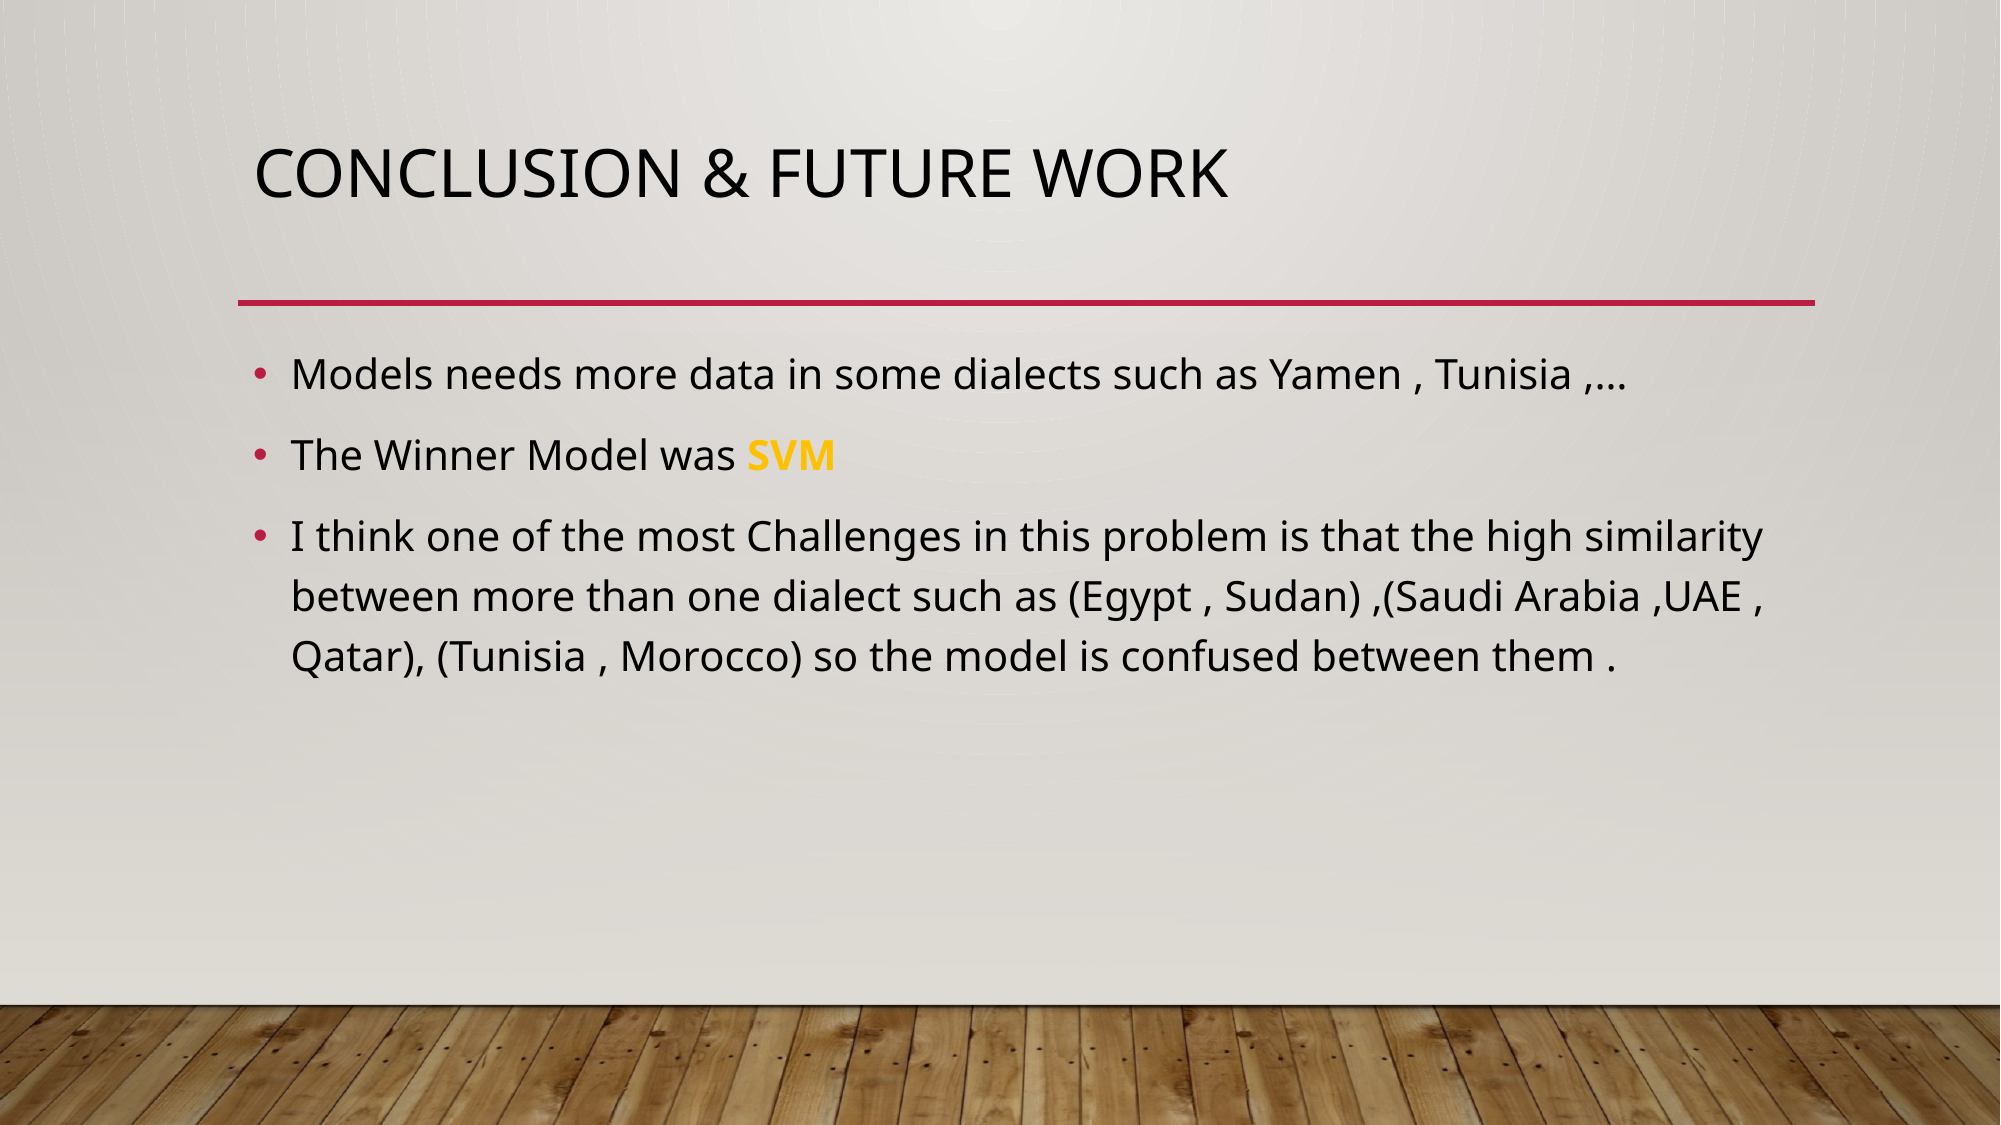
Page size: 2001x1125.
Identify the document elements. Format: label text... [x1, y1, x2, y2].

title Conclusion & Future Work [238, 131, 1814, 305]
picture [0, 1005, 2000, 1125]
list Models needs more data in some dialects such as Yamen , Tunisia ,… The Winner Model was SVM I think one of the most Challenges in this problem is that the high similarity between more than one dialect such as (Egypt , Sudan) ,(Saudi Arabia ,UAE , Qatar), (Tunisia , Morocco) so the model is confused between them . [238, 330, 1814, 897]
